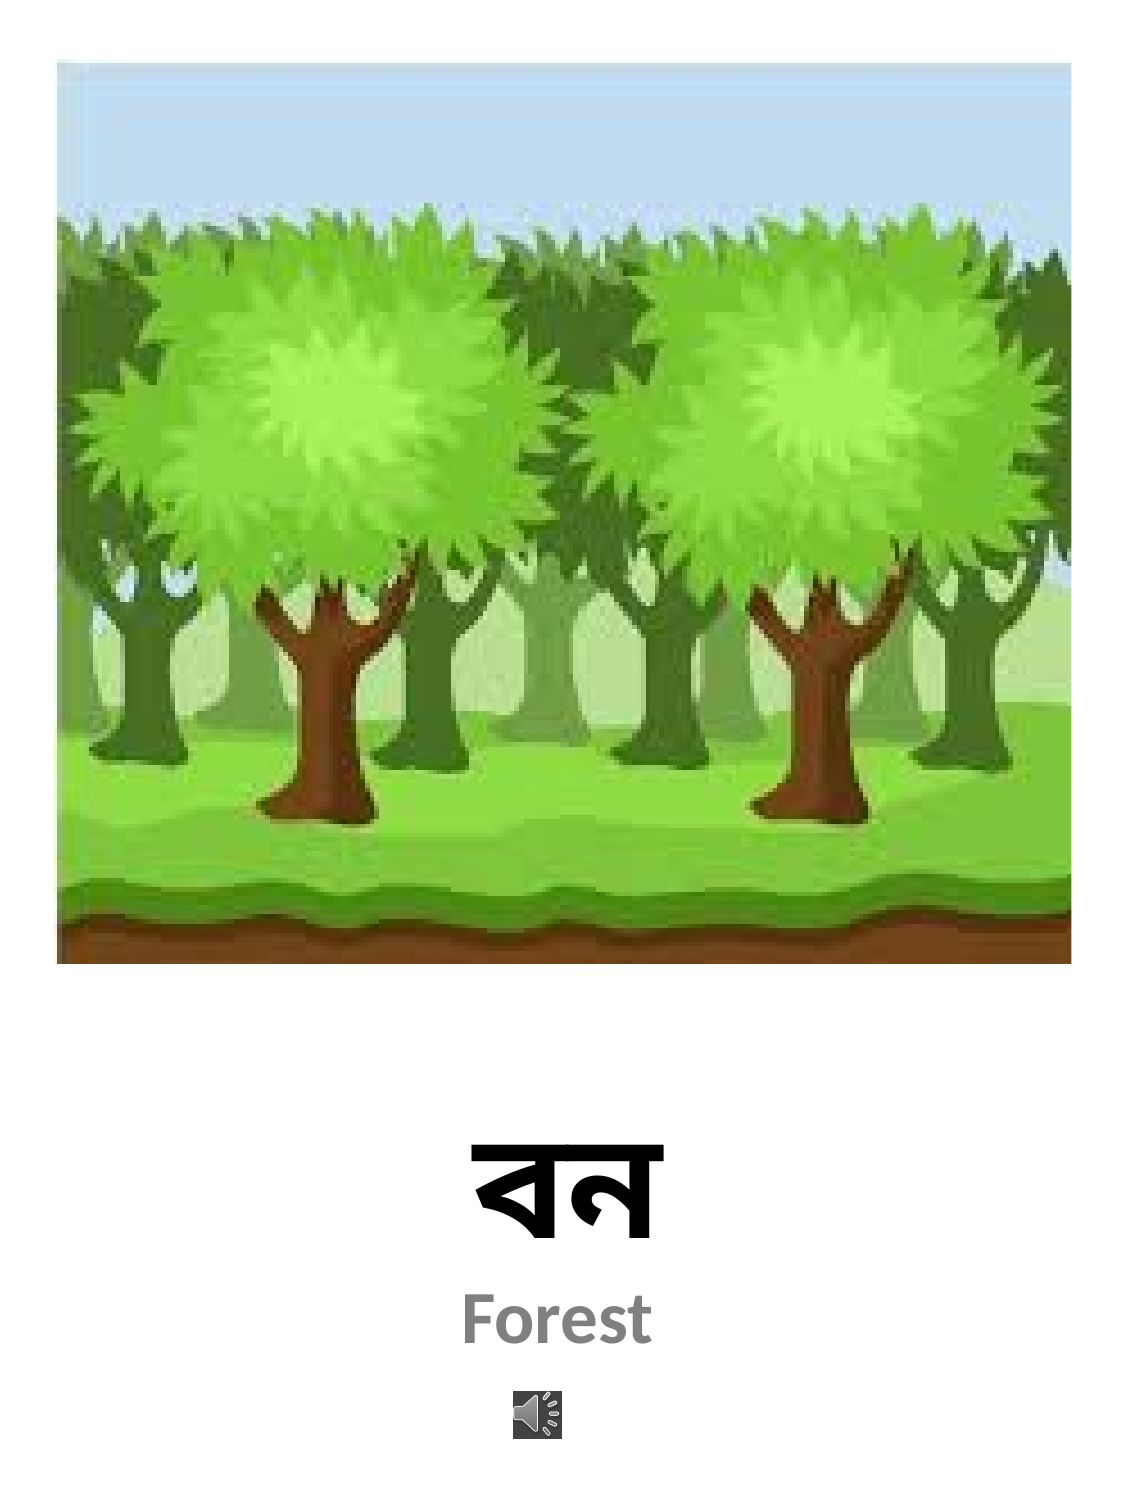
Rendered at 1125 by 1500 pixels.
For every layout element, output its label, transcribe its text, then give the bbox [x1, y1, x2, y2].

picture [512, 1390, 563, 1441]
text_box বন Forest [429, 1081, 686, 1457]
picture [53, 59, 1072, 964]
